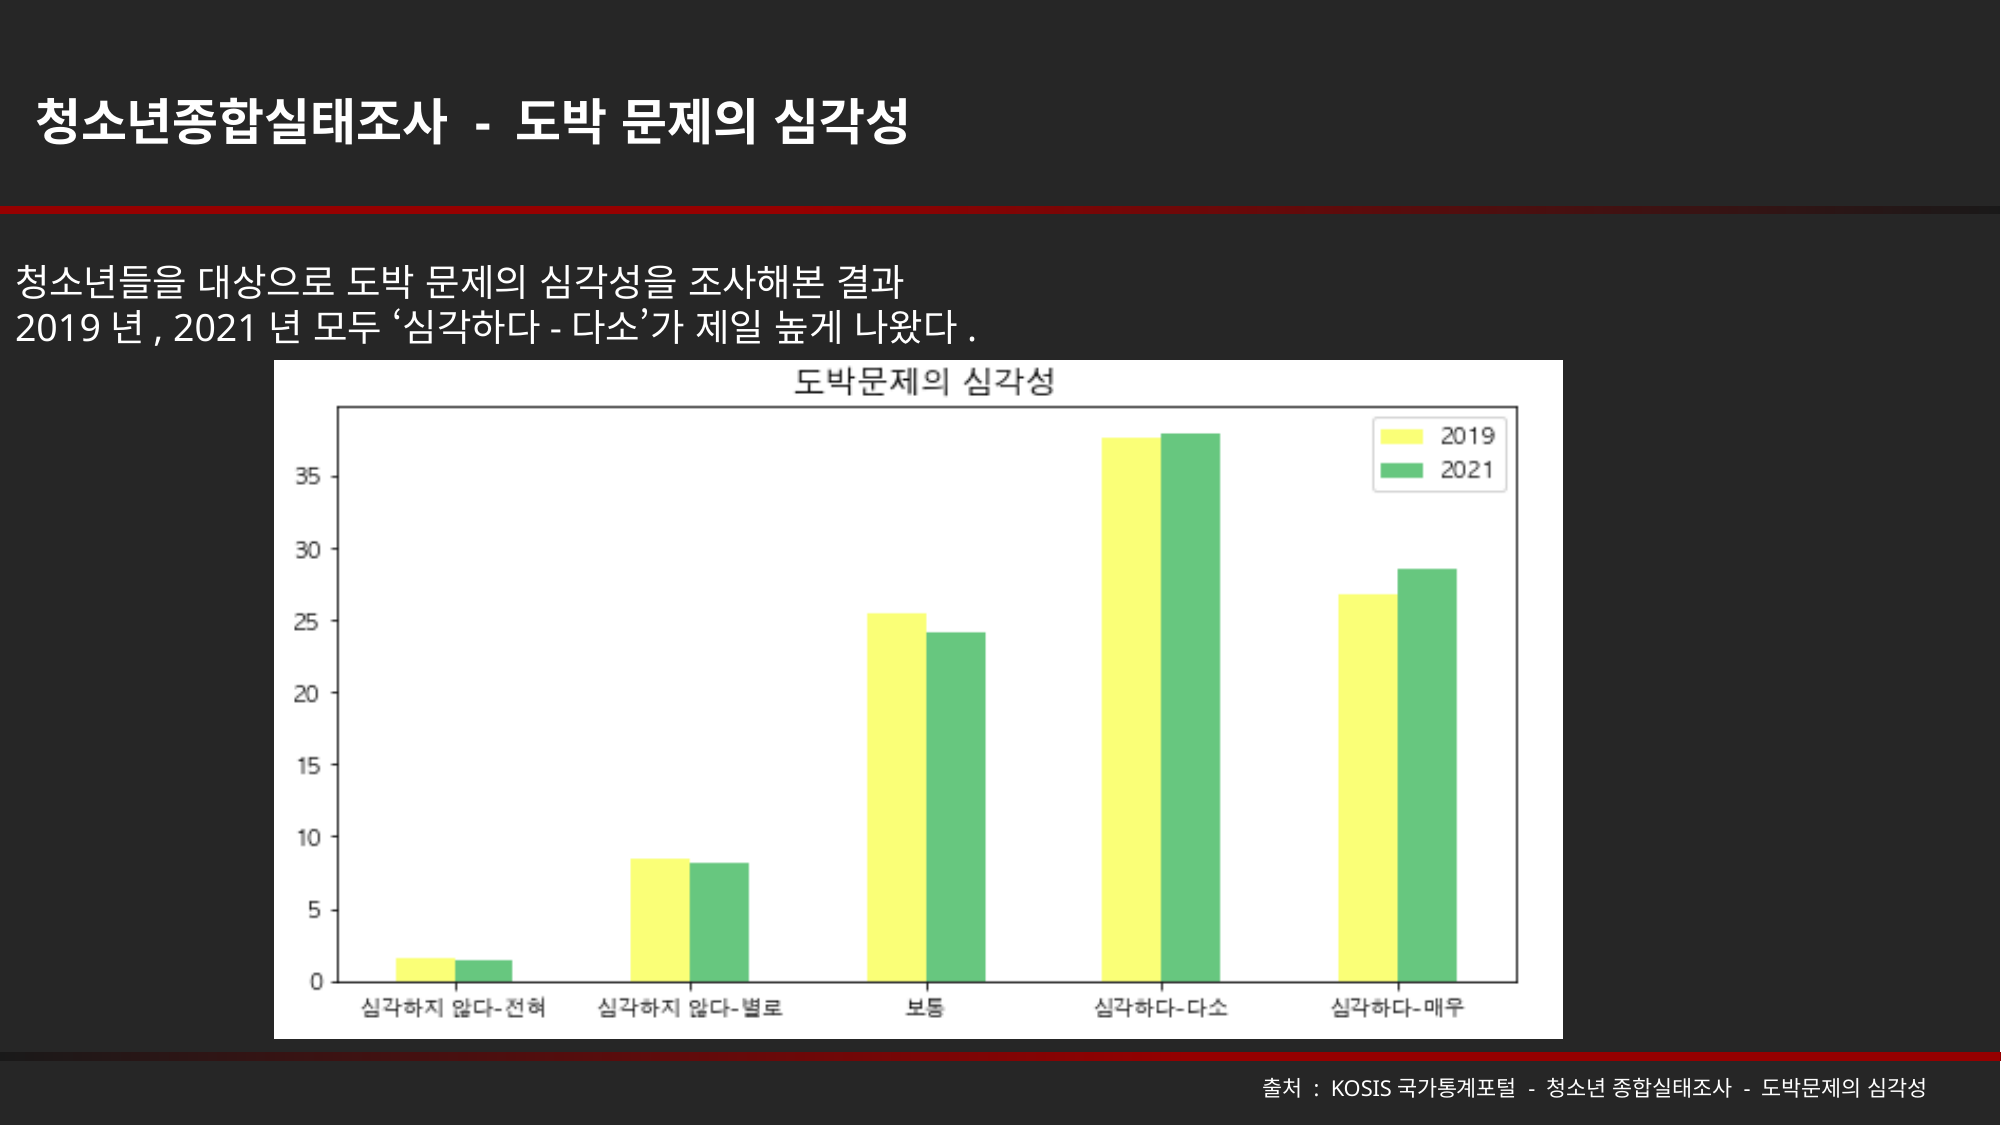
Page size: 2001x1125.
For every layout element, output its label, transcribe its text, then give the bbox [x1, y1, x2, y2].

text_box 청소년들을 대상으로 도박 문제의 심각성을 조사해본 결과 2019년, 2021년 모두 ‘심각하다-다소’가 제일 높게 나왔다. [0, 250, 2000, 356]
text_box 출처 : KOSIS국가통계포털 - 청소년 종합실태조사 - 도박문제의 심각성 [1247, 1067, 1984, 1109]
text_box 청소년종합실태조사 - 도박 문제의 심각성 [19, 83, 1001, 159]
text_box [0, 1052, 2000, 1061]
text_box [0, 206, 2000, 214]
picture [273, 359, 1563, 1039]
